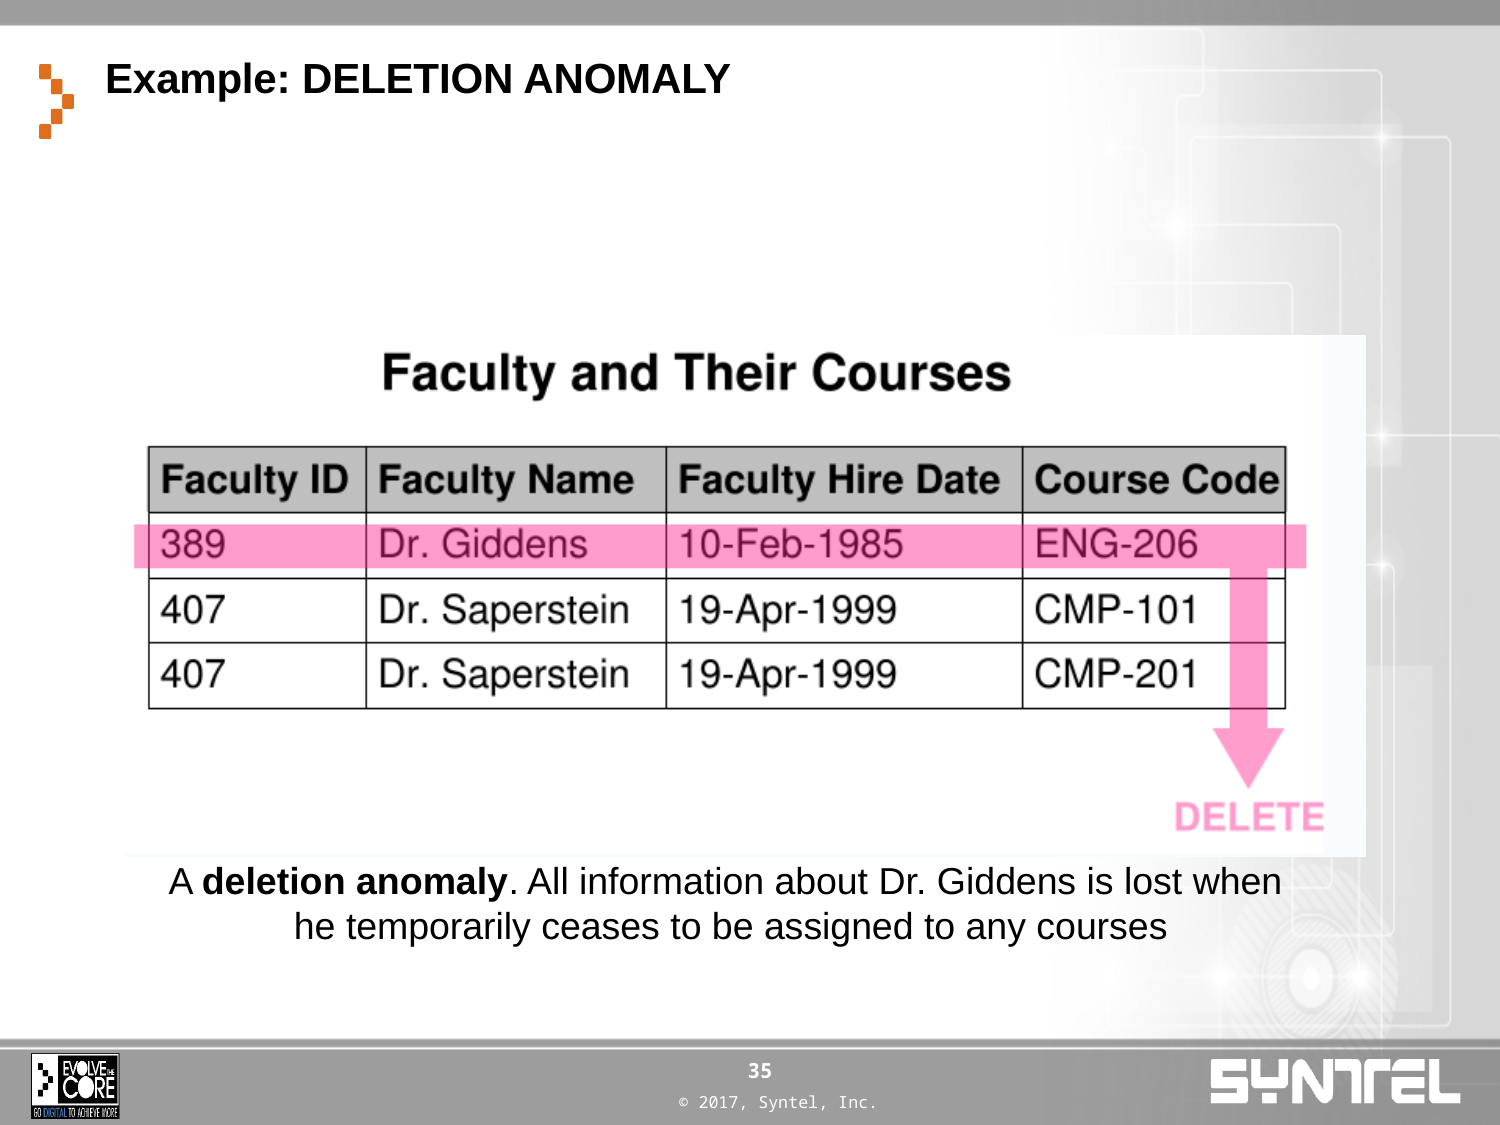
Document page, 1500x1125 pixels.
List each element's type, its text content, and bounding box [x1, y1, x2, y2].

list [124, 335, 1366, 857]
text_box A deletion anomaly. All information about Dr. Giddens is lost when he temporarily ceases to be assigned to any courses [153, 866, 1308, 955]
title Example: DELETION ANOMALY [90, 43, 1462, 160]
picture [0, 0, 1500, 1125]
